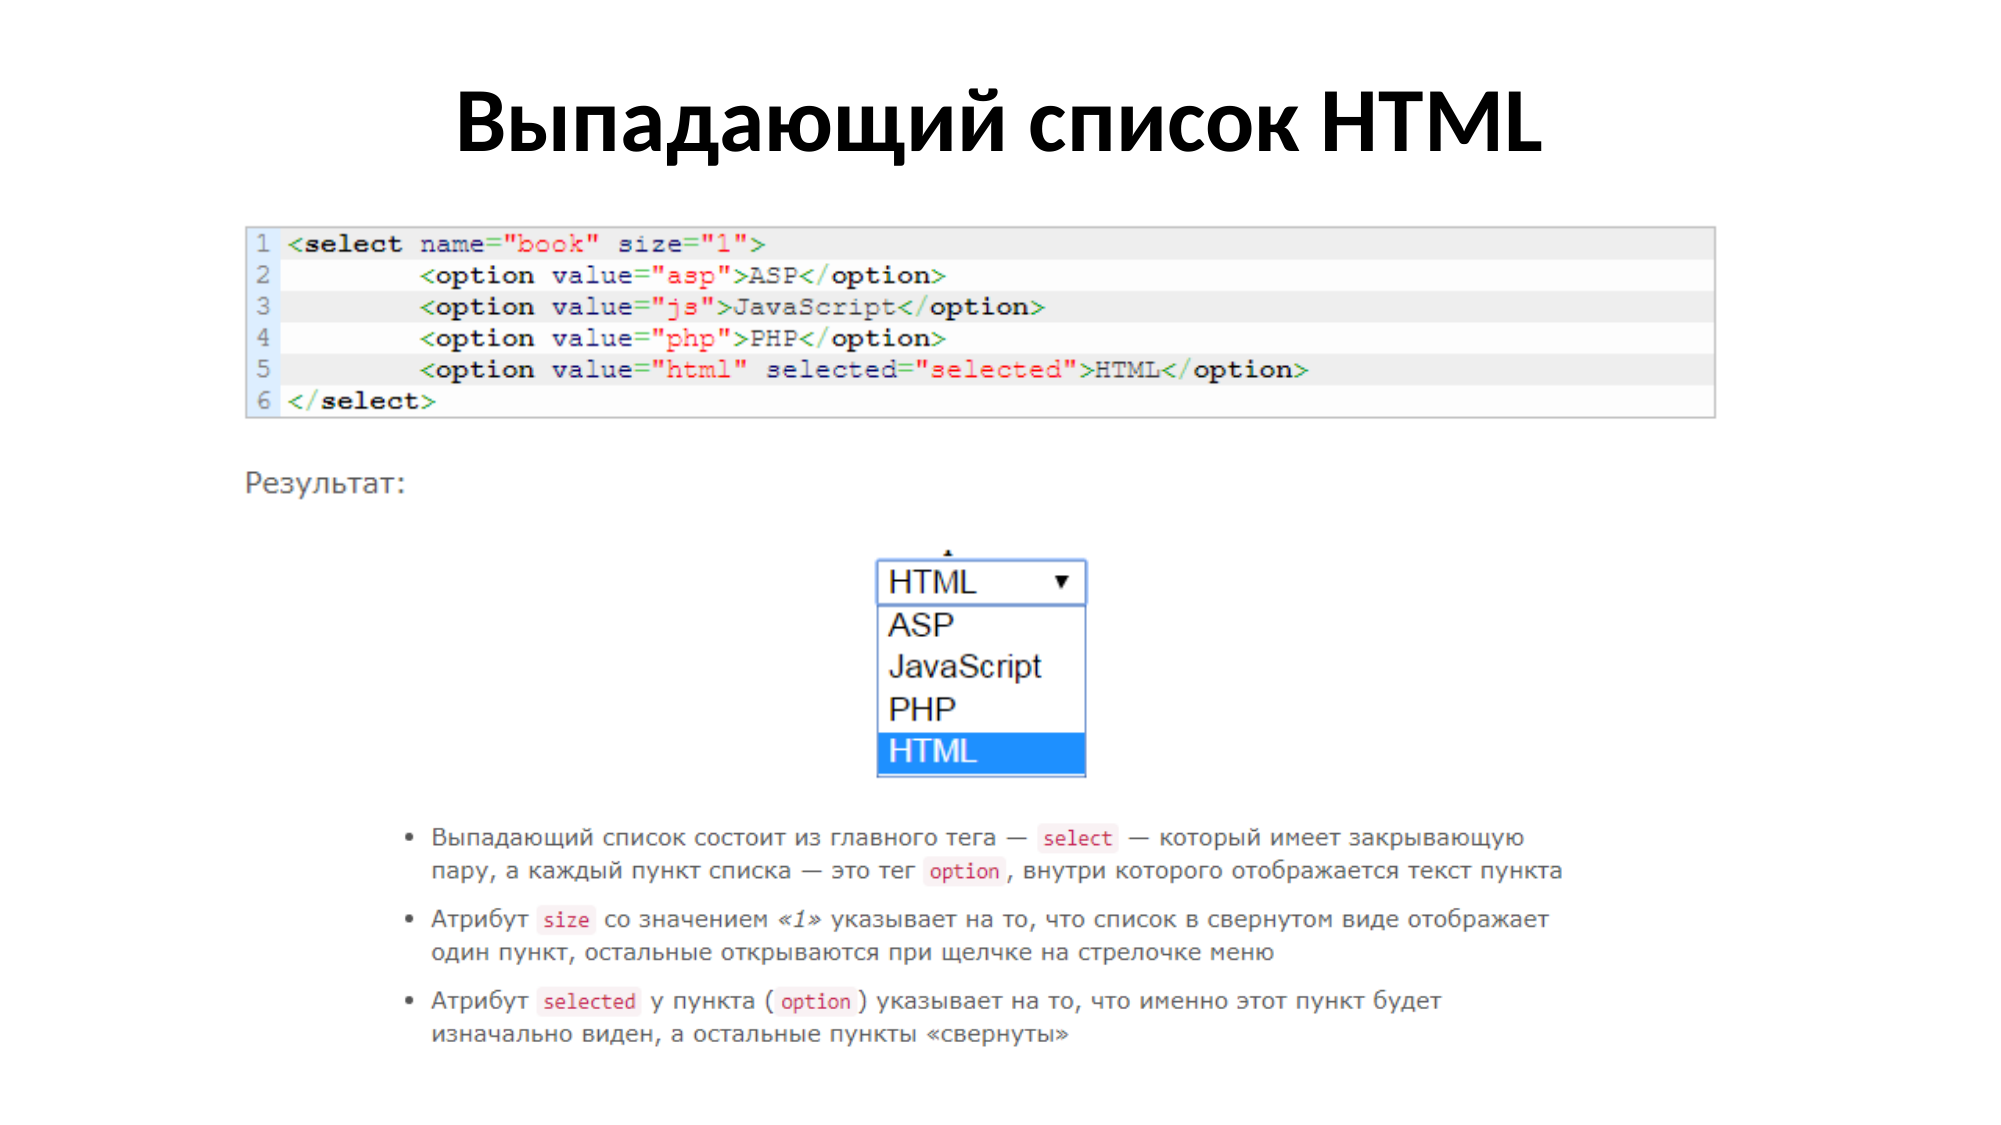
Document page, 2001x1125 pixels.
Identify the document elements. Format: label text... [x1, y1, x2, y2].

picture [230, 211, 1742, 792]
title Выпадающий список HTML [137, 59, 1863, 184]
picture [393, 819, 1579, 1053]
